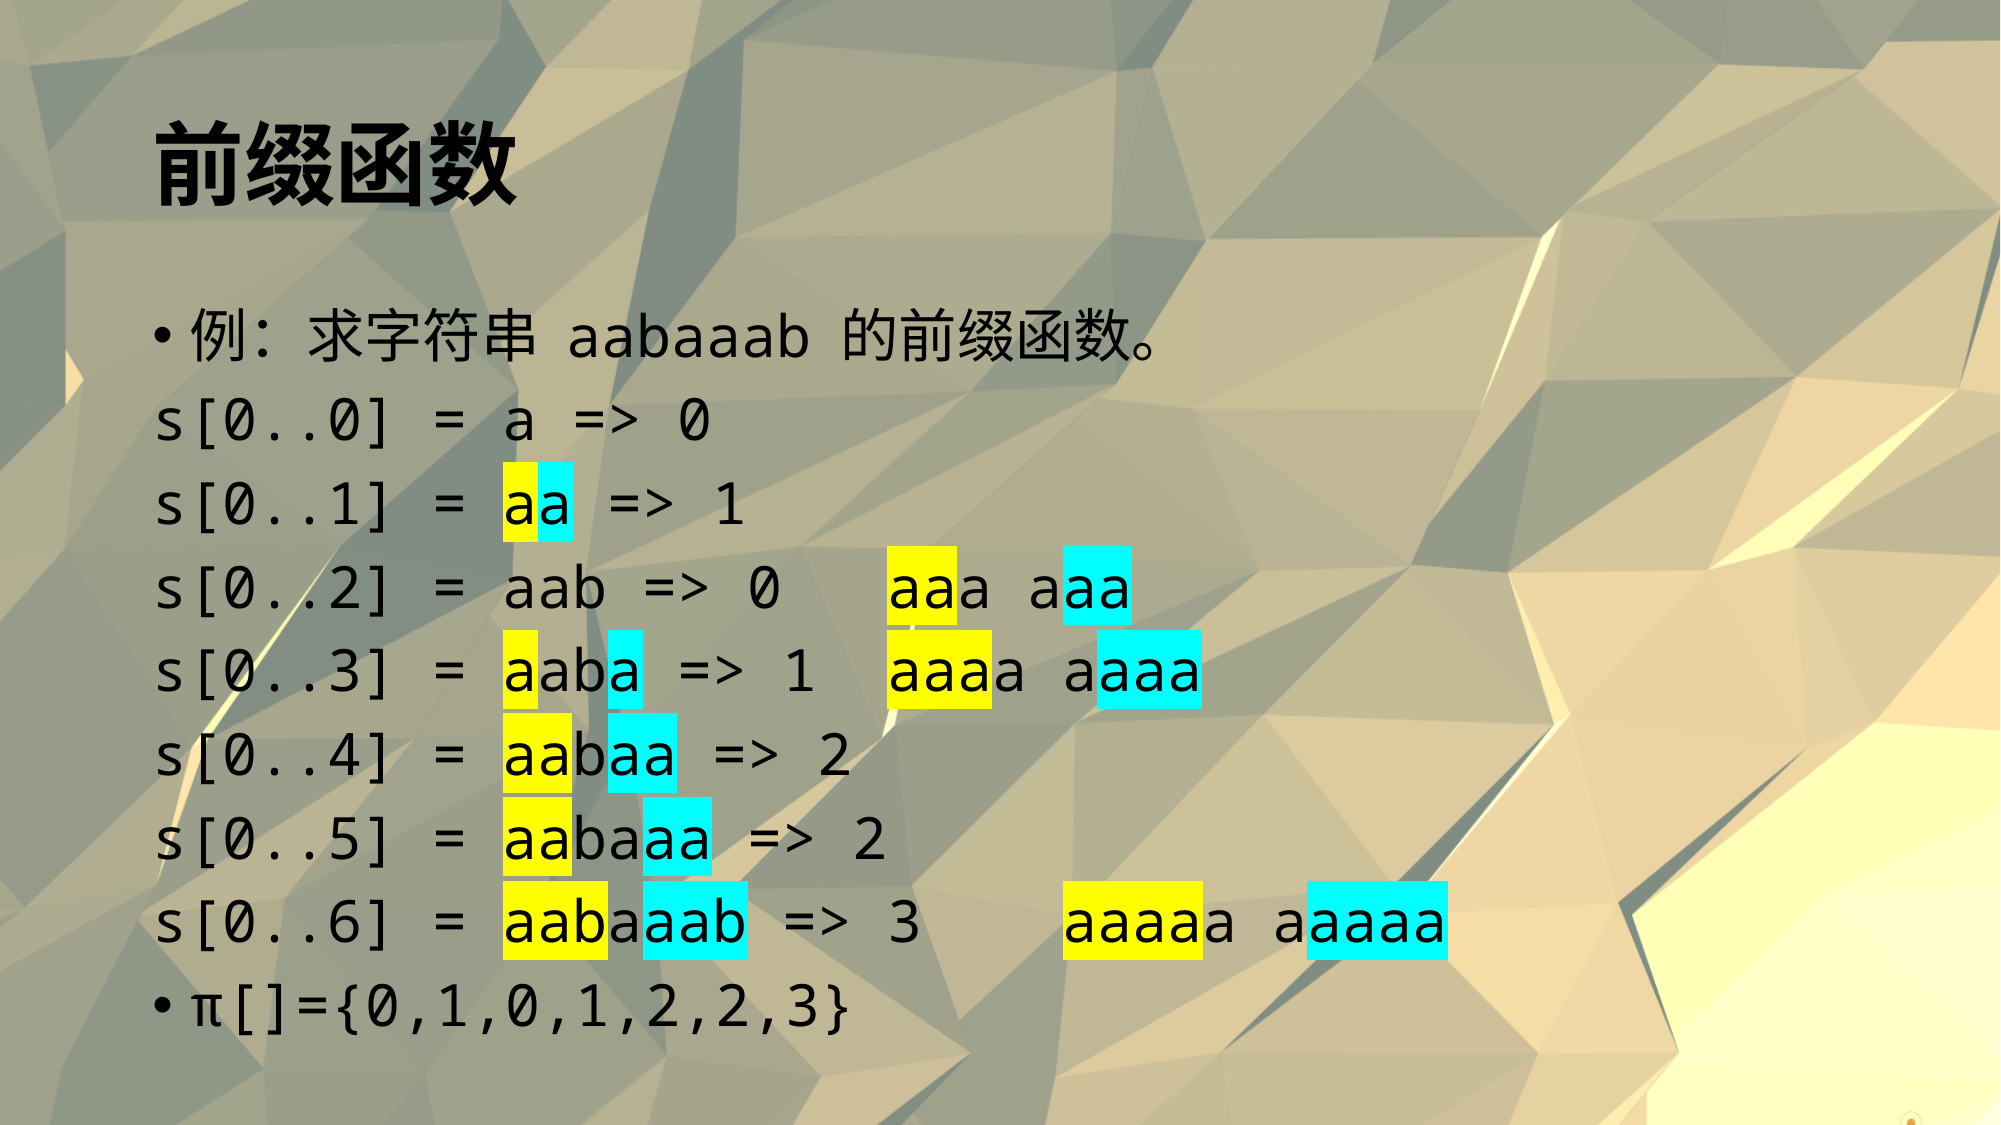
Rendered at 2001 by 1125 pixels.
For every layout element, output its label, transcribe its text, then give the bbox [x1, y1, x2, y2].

list 例：求字符串 aabaaab 的前缀函数。 s[0..0] = a => 0 s[0..1] = aa => 1 s[0..2] = aab => 0 aaa aaa s[0..3] = aaba => 1 aaaa aaaa s[0..4] = aabaa => 2 s[0..5] = aabaaa => 2 s[0..6] = aabaaab => 3 aaaaa aaaaa π[]={0,1,0,1,2,2,3} [137, 299, 1863, 1093]
picture [0, 0, 2001, 1125]
title 前缀函数 [137, 59, 1863, 278]
